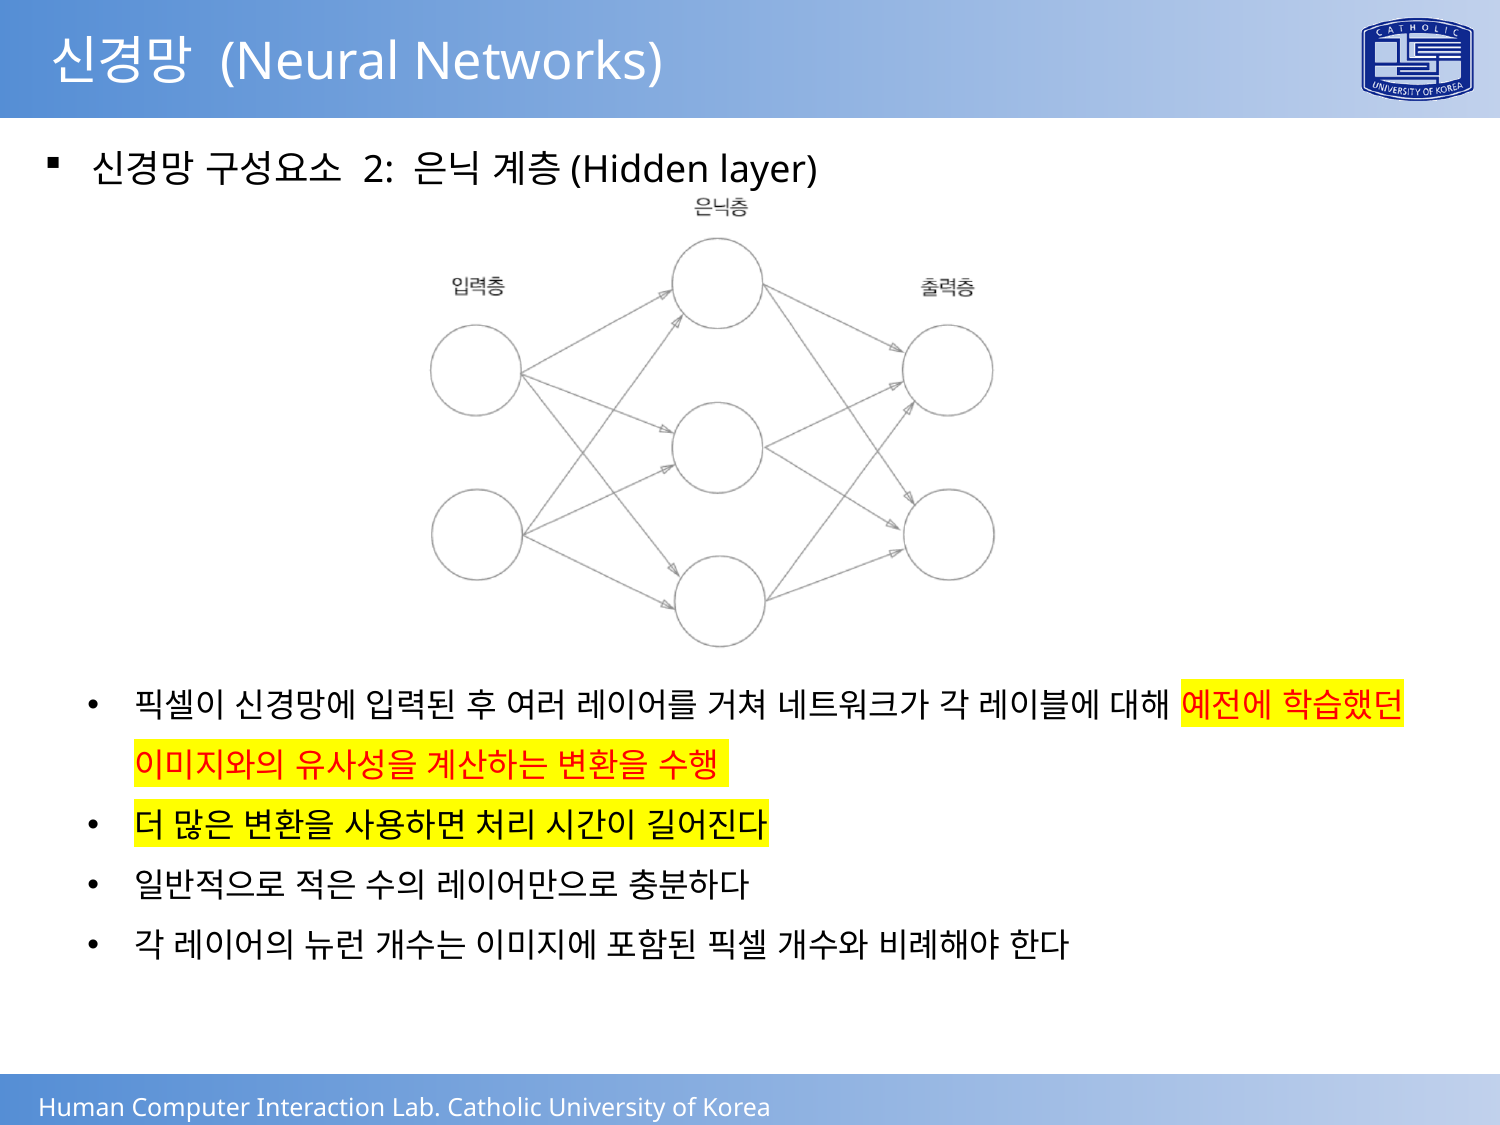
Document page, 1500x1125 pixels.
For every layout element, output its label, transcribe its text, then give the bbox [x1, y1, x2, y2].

text_box 픽셀이 신경망에 입력된 후 여러 레이어를 거쳐 네트워크가 각 레이블에 대해 예전에 학습했던 이미지와의 유사성을 계산하는 변환을 수행 더 많은 변환을 사용하면 처리 시간이 길어진다 일반적으로 적은 수의 레이어만으로 충분하다 각 레이어의 뉴런 개수는 이미지에 포함된 픽셀 개수와 비례해야 한다 [0, 656, 1463, 972]
text_box 신경망 구성요소 2: 은닉 계층(Hidden layer) [29, 137, 857, 198]
title 신경망 (Neural Networks) [35, 0, 1500, 118]
picture [413, 184, 1047, 658]
